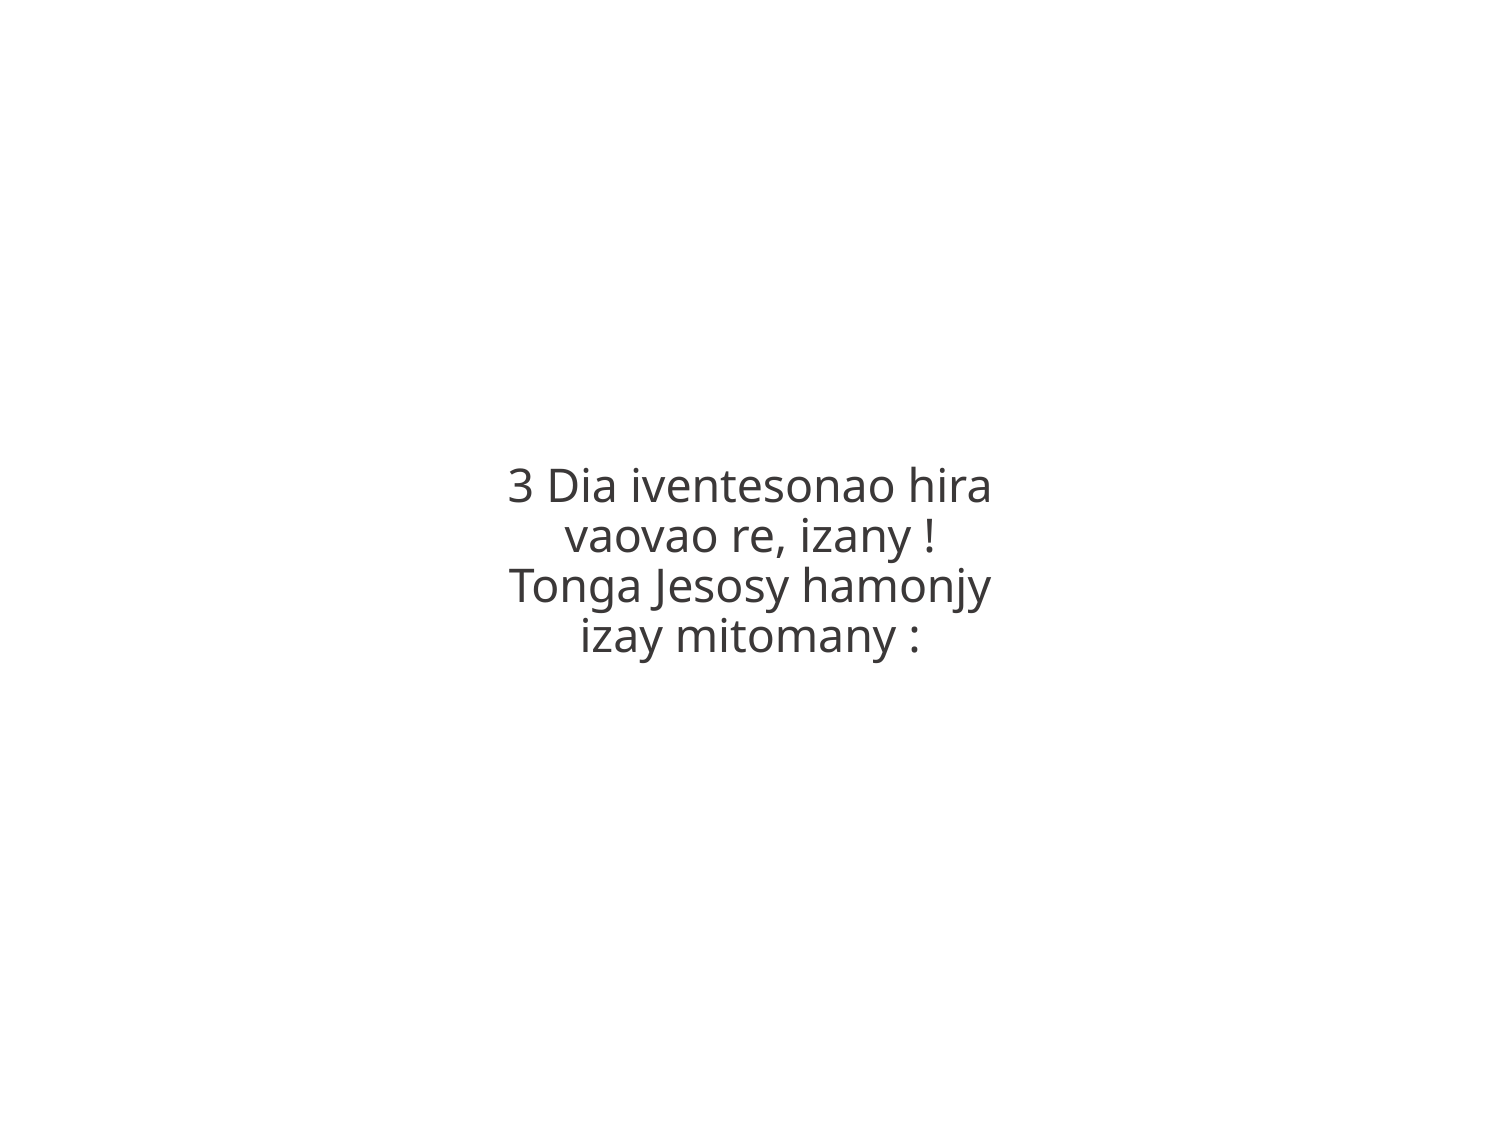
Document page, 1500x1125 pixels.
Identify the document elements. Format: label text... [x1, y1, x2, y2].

title 3 Dia iventesonao hira vaovao re, izany ! Tonga Jesosy hamonjy izay mitomany : [103, 453, 1397, 672]
